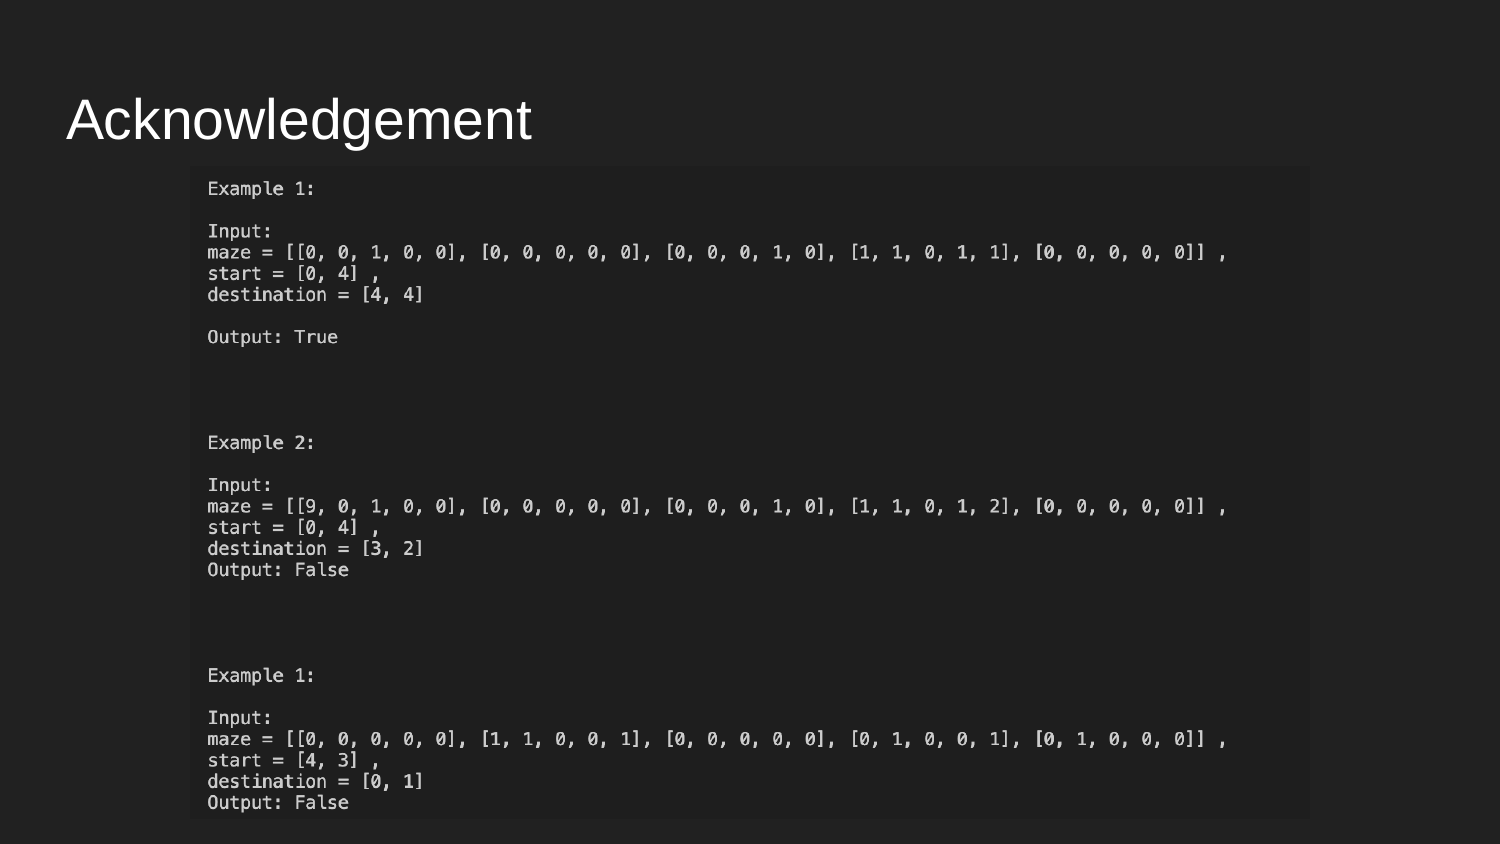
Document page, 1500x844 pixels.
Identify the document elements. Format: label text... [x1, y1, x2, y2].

picture [190, 166, 1310, 819]
title Acknowledgement [51, 72, 1449, 167]
